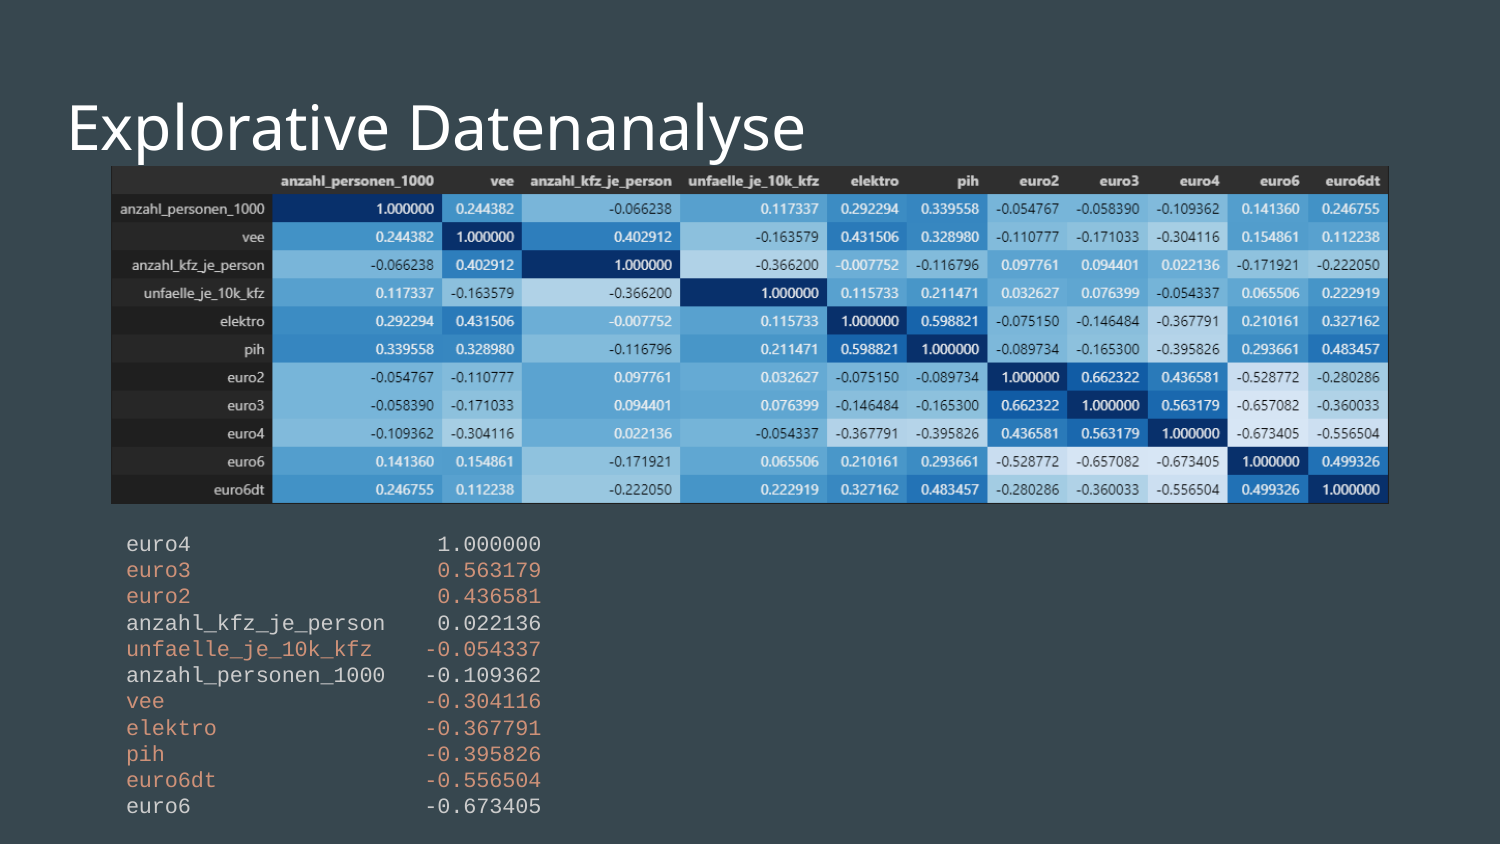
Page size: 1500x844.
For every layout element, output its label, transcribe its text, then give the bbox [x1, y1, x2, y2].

title Explorative Datenanalyse [51, 72, 1449, 167]
picture [110, 166, 1390, 504]
text_box euro4 1.000000 euro3 0.563179 euro2 0.436581 anzahl_kfz_je_person 0.022136 unfaelle_je_10k_kfz -0.054337 anzahl_personen_1000 -0.109362 vee -0.304116 elektro -0.367791 pih -0.395826 euro6dt -0.556504 euro6 -0.673405 [111, 514, 604, 834]
